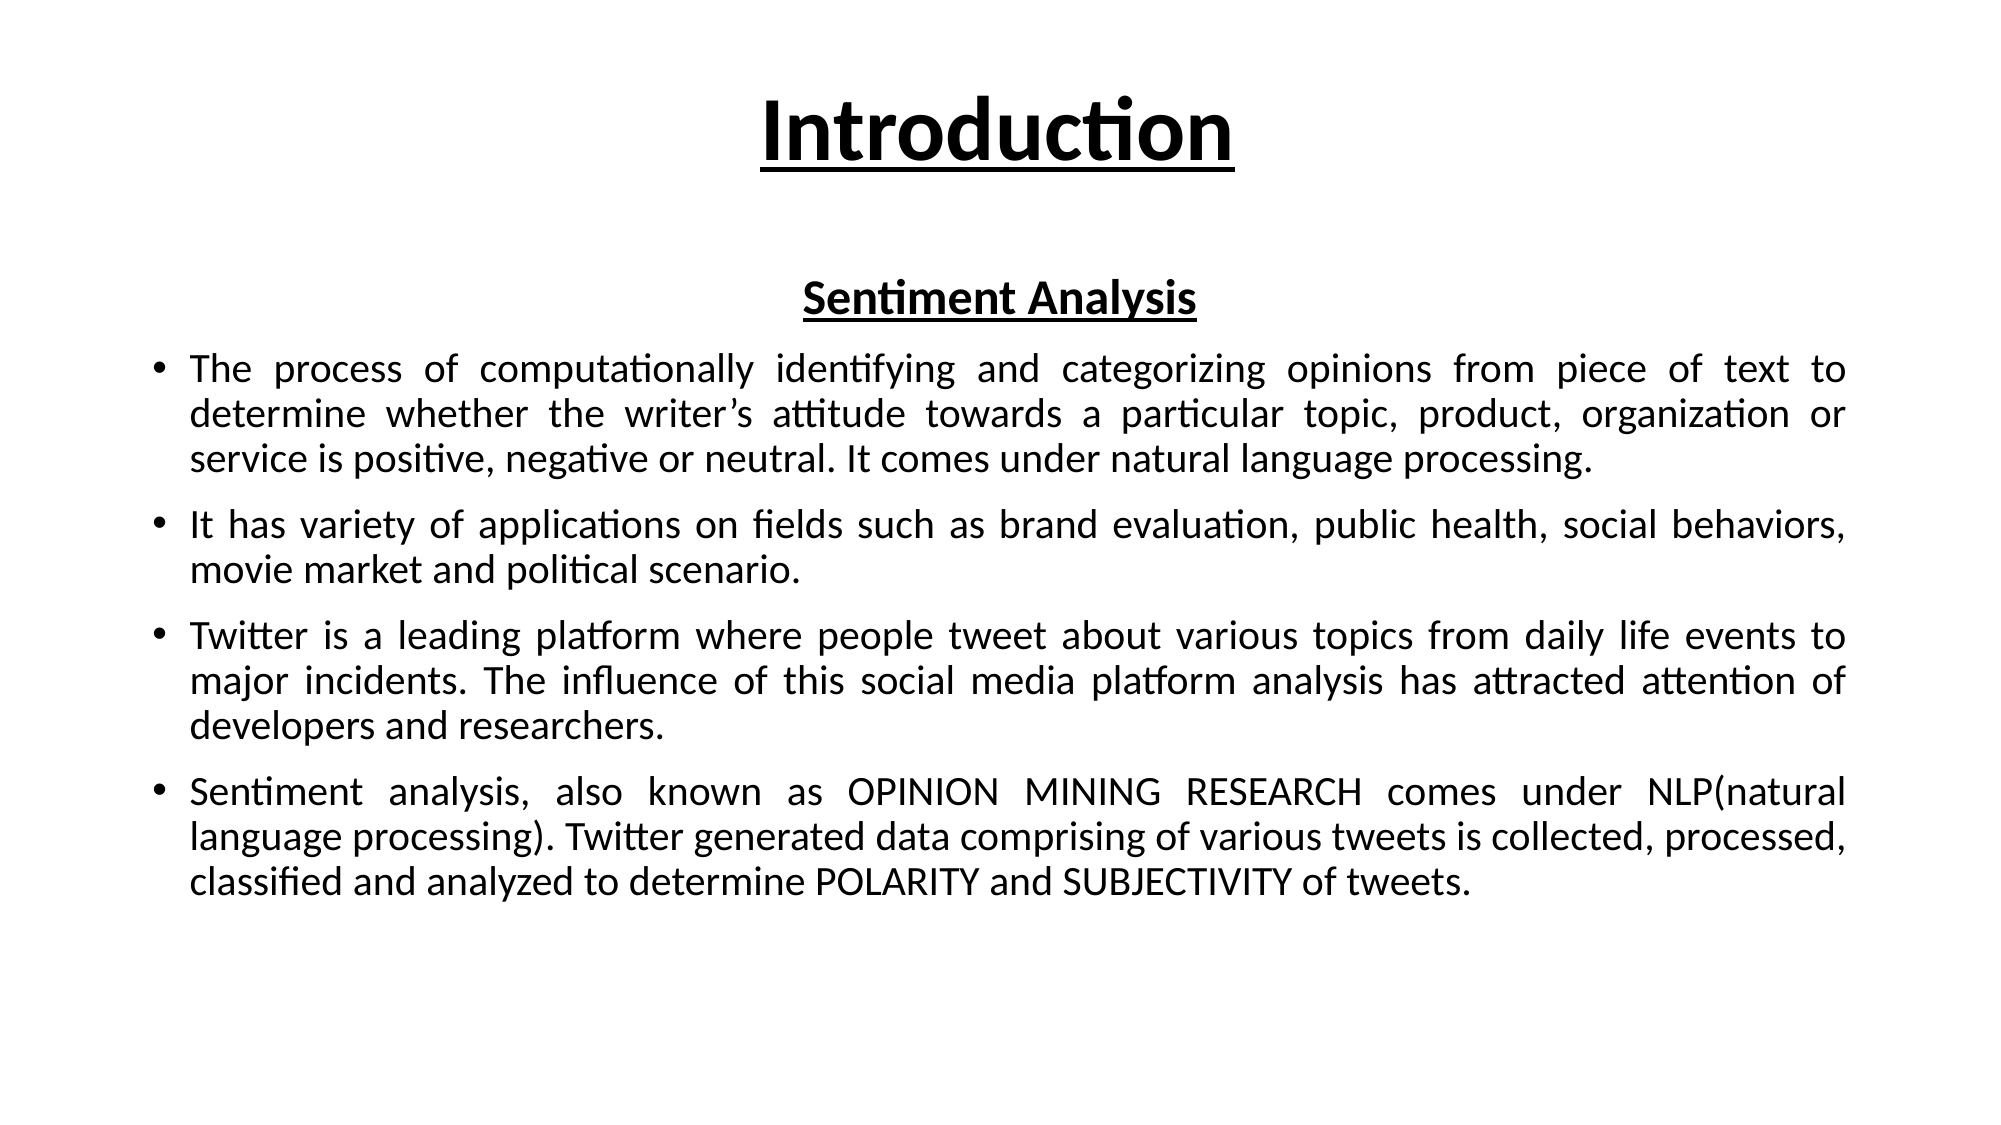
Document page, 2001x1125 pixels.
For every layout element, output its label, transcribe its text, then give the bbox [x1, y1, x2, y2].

text_box Introduction [135, 57, 1861, 205]
text_box Sentiment Analysis The process of computationally identifying and categorizing opinions from piece of text to determine whether the writer’s attitude towards a particular topic, product, organization or service is positive, negative or neutral. It comes under natural language processing. It has variety of applications on fields such as brand evaluation, public health, social behaviors, movie market and political scenario. Twitter is a leading platform where people tweet about various topics from daily life events to major incidents. The influence of this social media platform analysis has attracted attention of developers and researchers. Sentiment analysis, also known as OPINION MINING RESEARCH comes under NLP(natural language processing). Twitter generated data comprising of various tweets is collected, processed, classified and analyzed to determine POLARITY and SUBJECTIVITY of tweets. [137, 264, 1863, 934]
